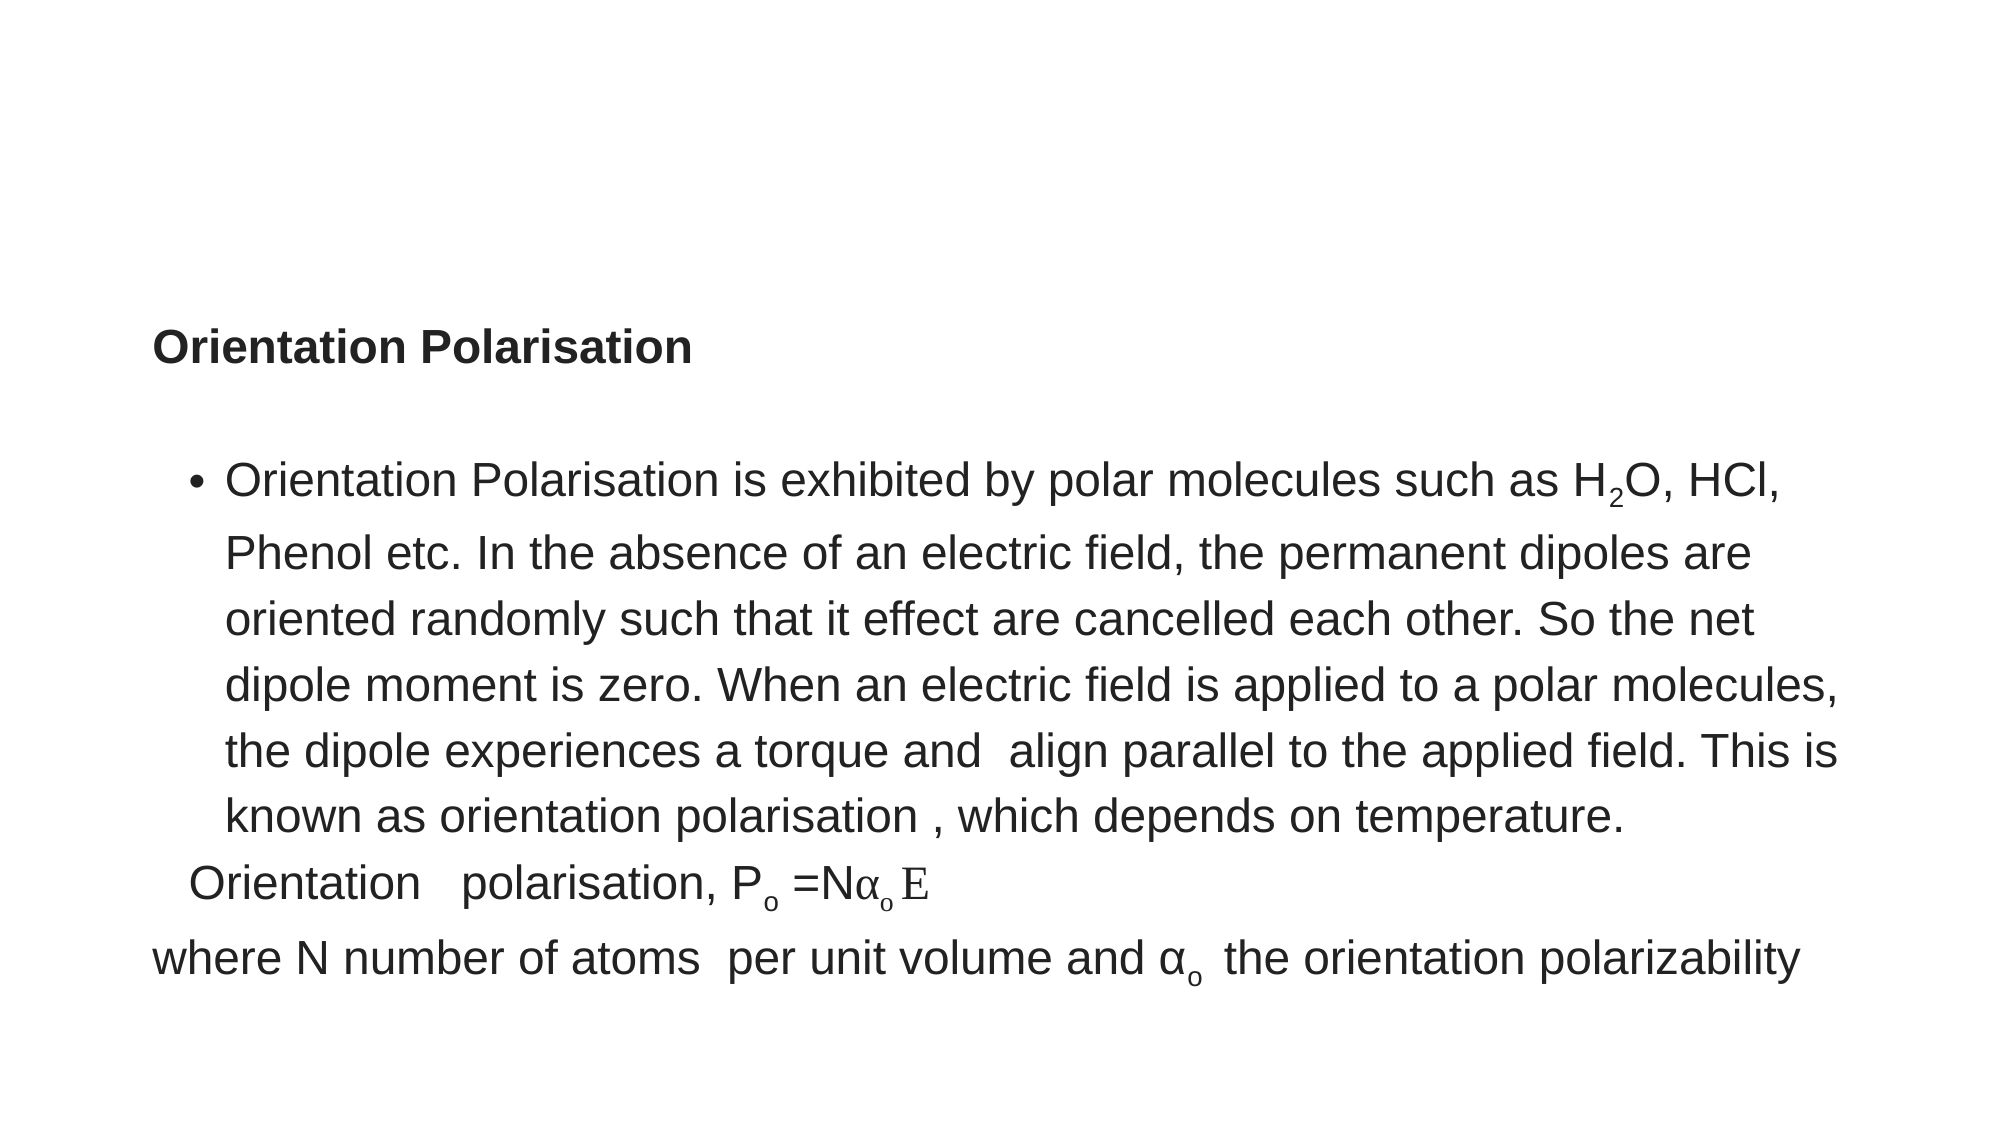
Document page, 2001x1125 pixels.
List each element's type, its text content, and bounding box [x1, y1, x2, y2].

list Orientation Polarisation Orientation Polarisation is exhibited by polar molecules such as H2O, HCl, Phenol etc. In the absence of an electric field, the permanent dipoles are oriented randomly such that it effect are cancelled each other. So the net dipole moment is zero. When an electric field is applied to a polar molecules, the dipole experiences a torque and align parallel to the applied field. This is known as orientation polarisation , which depends on temperature. Orientation polarisation, Po =Nαo E where N number of atoms per unit volume and αo the orientation polarizability [137, 299, 1863, 1014]
